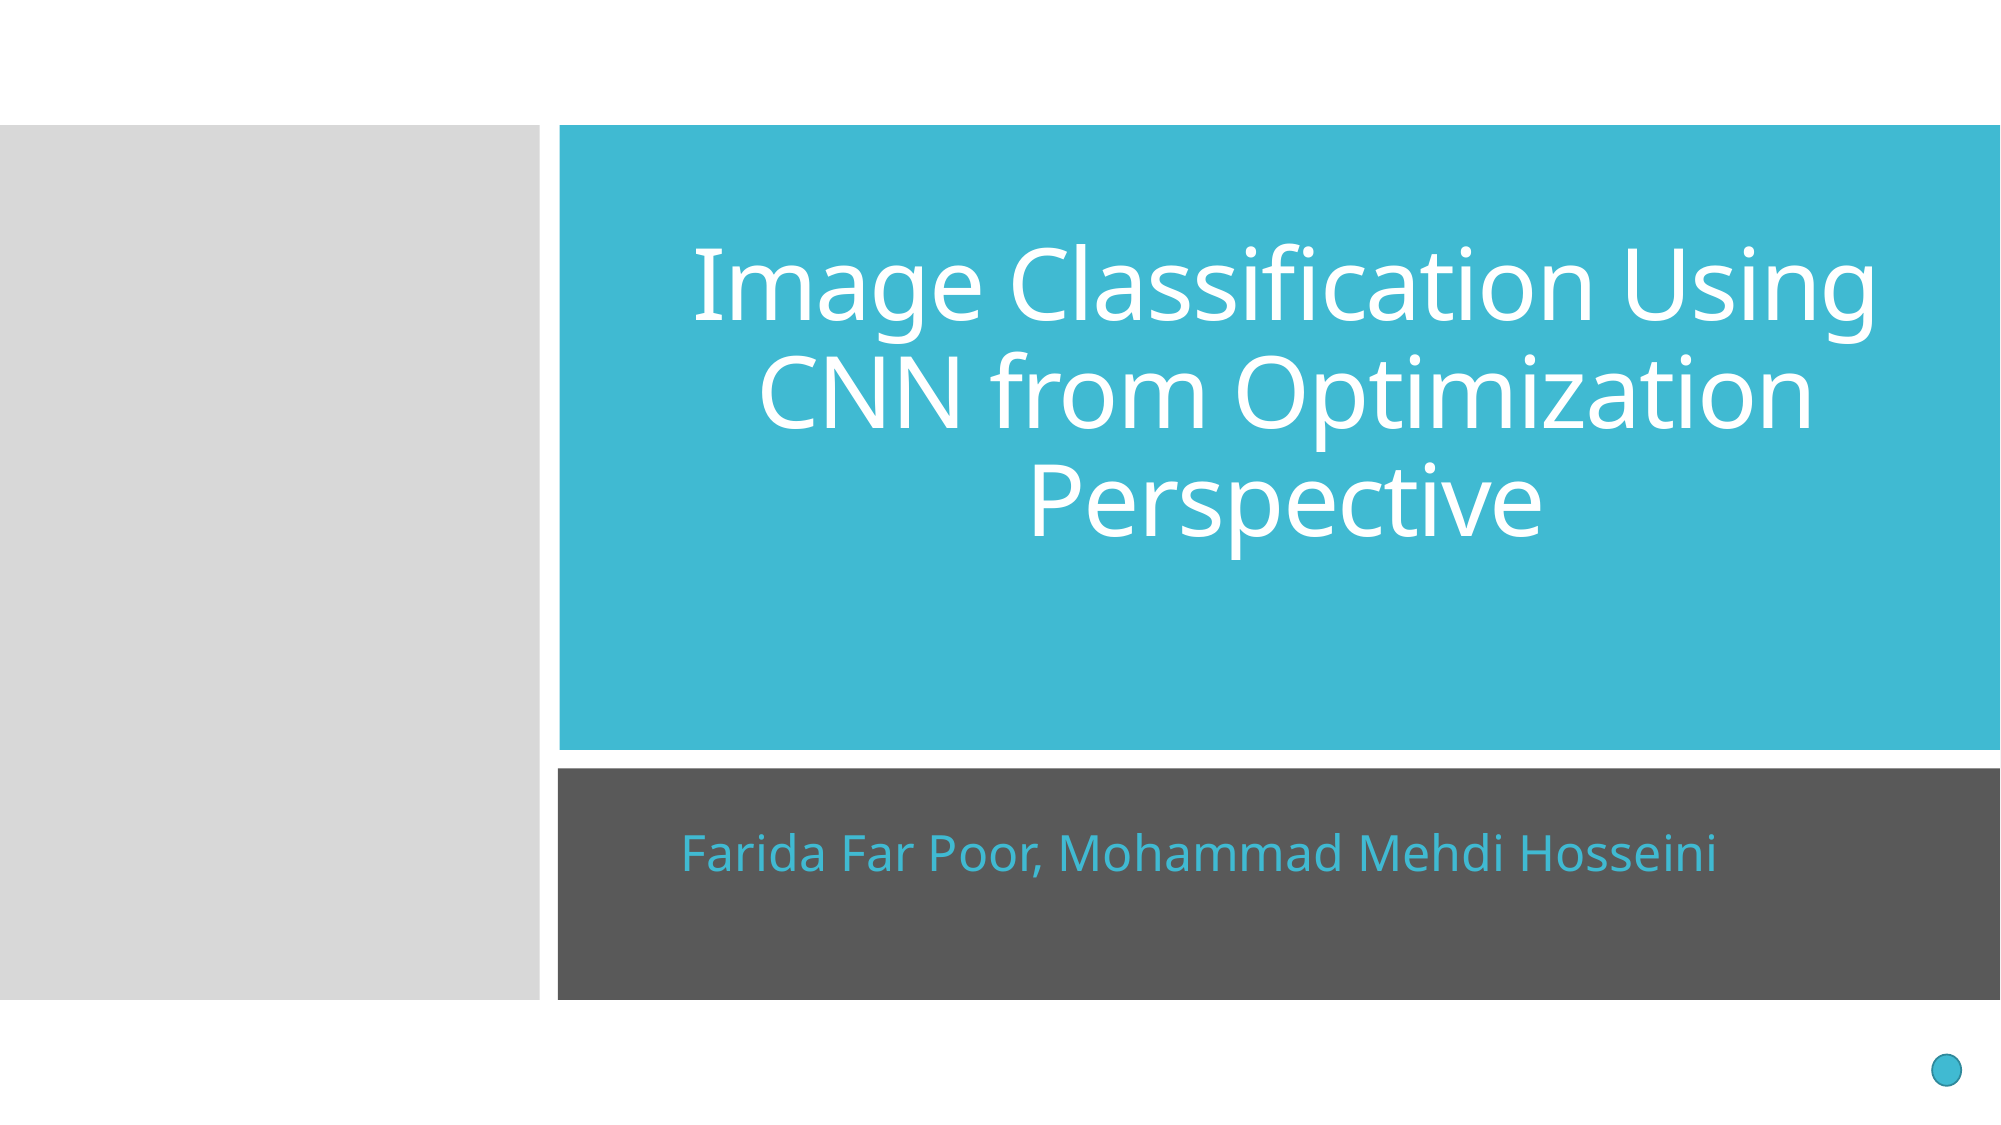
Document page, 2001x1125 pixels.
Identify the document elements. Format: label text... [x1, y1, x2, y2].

text_box [0, 124, 541, 1001]
text_box [0, 0, 2000, 1125]
subtitle Farida Far Poor, Mohammad Mehdi Hosseini [610, 821, 1790, 948]
title Image Classification Using CNN from Optimization Perspective [610, 213, 1962, 716]
text_box [557, 768, 2000, 1001]
text_box [1931, 1053, 1963, 1087]
text_box [559, 124, 2000, 751]
